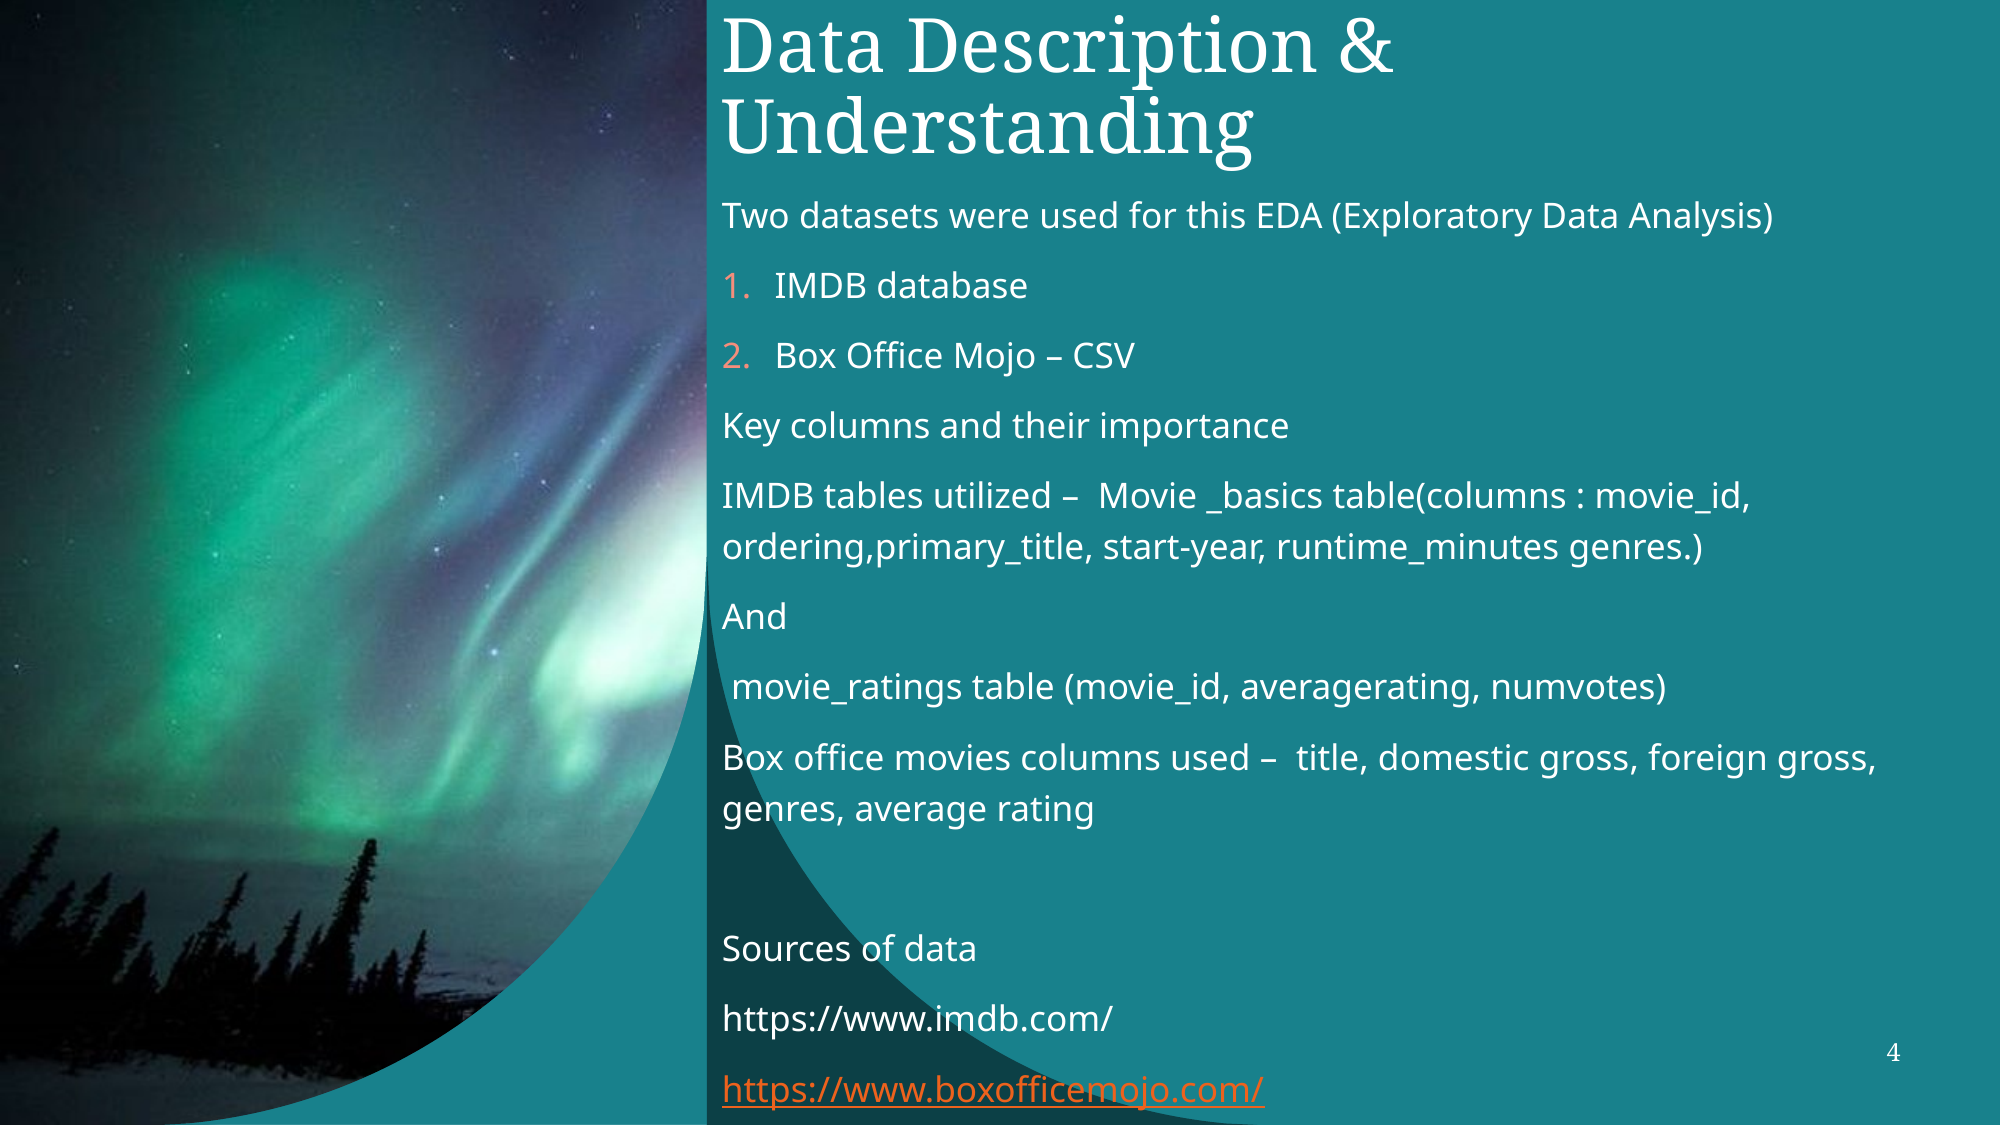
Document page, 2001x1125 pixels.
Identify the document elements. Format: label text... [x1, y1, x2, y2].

picture [0, 0, 707, 1125]
title Data Description & Understanding [707, 0, 1962, 176]
slide_number 4 [1787, 981, 2000, 1125]
list Two datasets were used for this EDA (Exploratory Data Analysis) IMDB database Box Office Mojo – CSV Key columns and their importance IMDB tables utilized – Movie _basics table(columns : movie_id, ordering,primary_title, start-year, runtime_minutes genres.) And movie_ratings table (movie_id, averagerating, numvotes) Box office movies columns used – title, domestic gross, foreign gross, genres, average rating Sources of data https://www.imdb.com/ https://www.boxofficemojo.com/ [707, 176, 2000, 1125]
